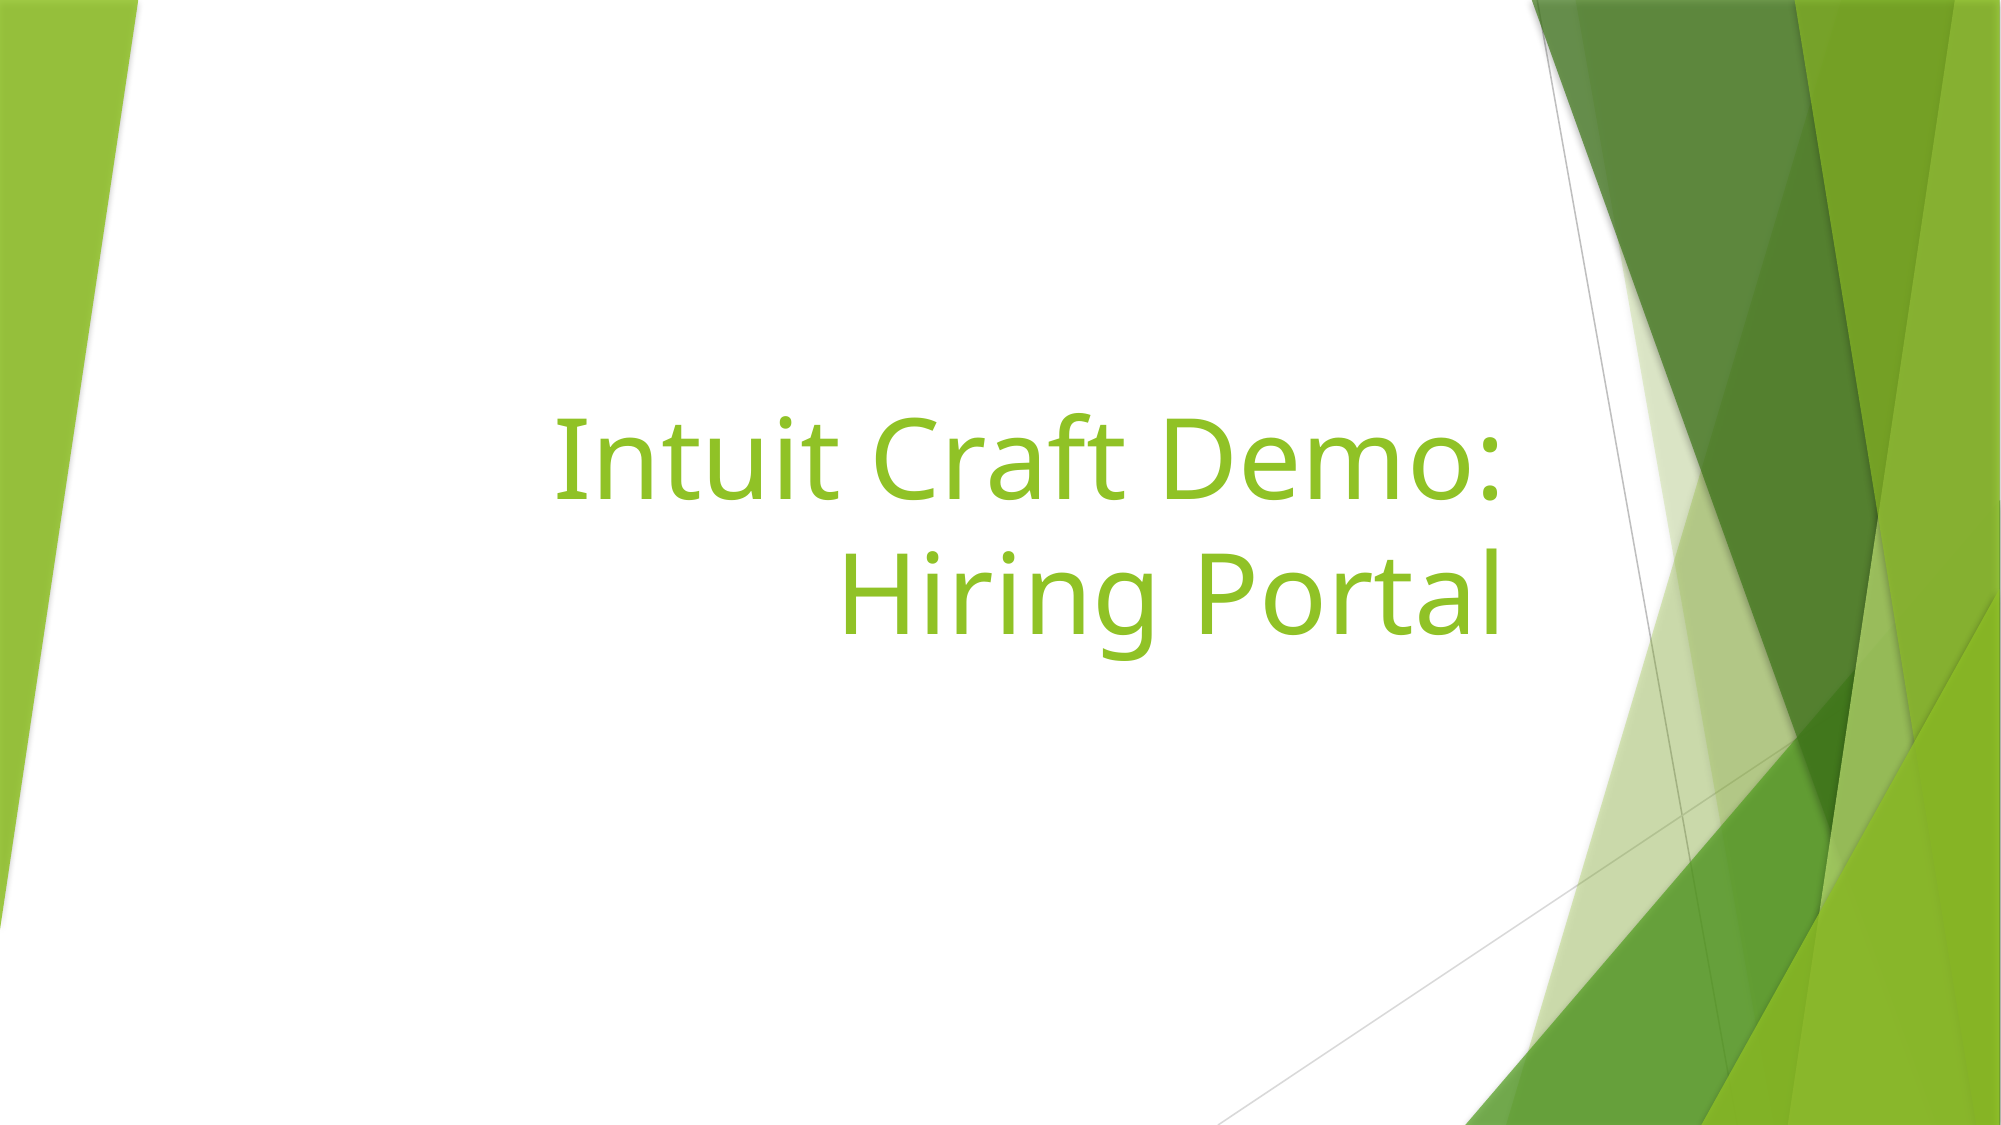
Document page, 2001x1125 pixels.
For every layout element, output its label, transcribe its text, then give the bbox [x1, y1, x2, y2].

title Intuit Craft Demo: Hiring Portal [247, 394, 1522, 665]
